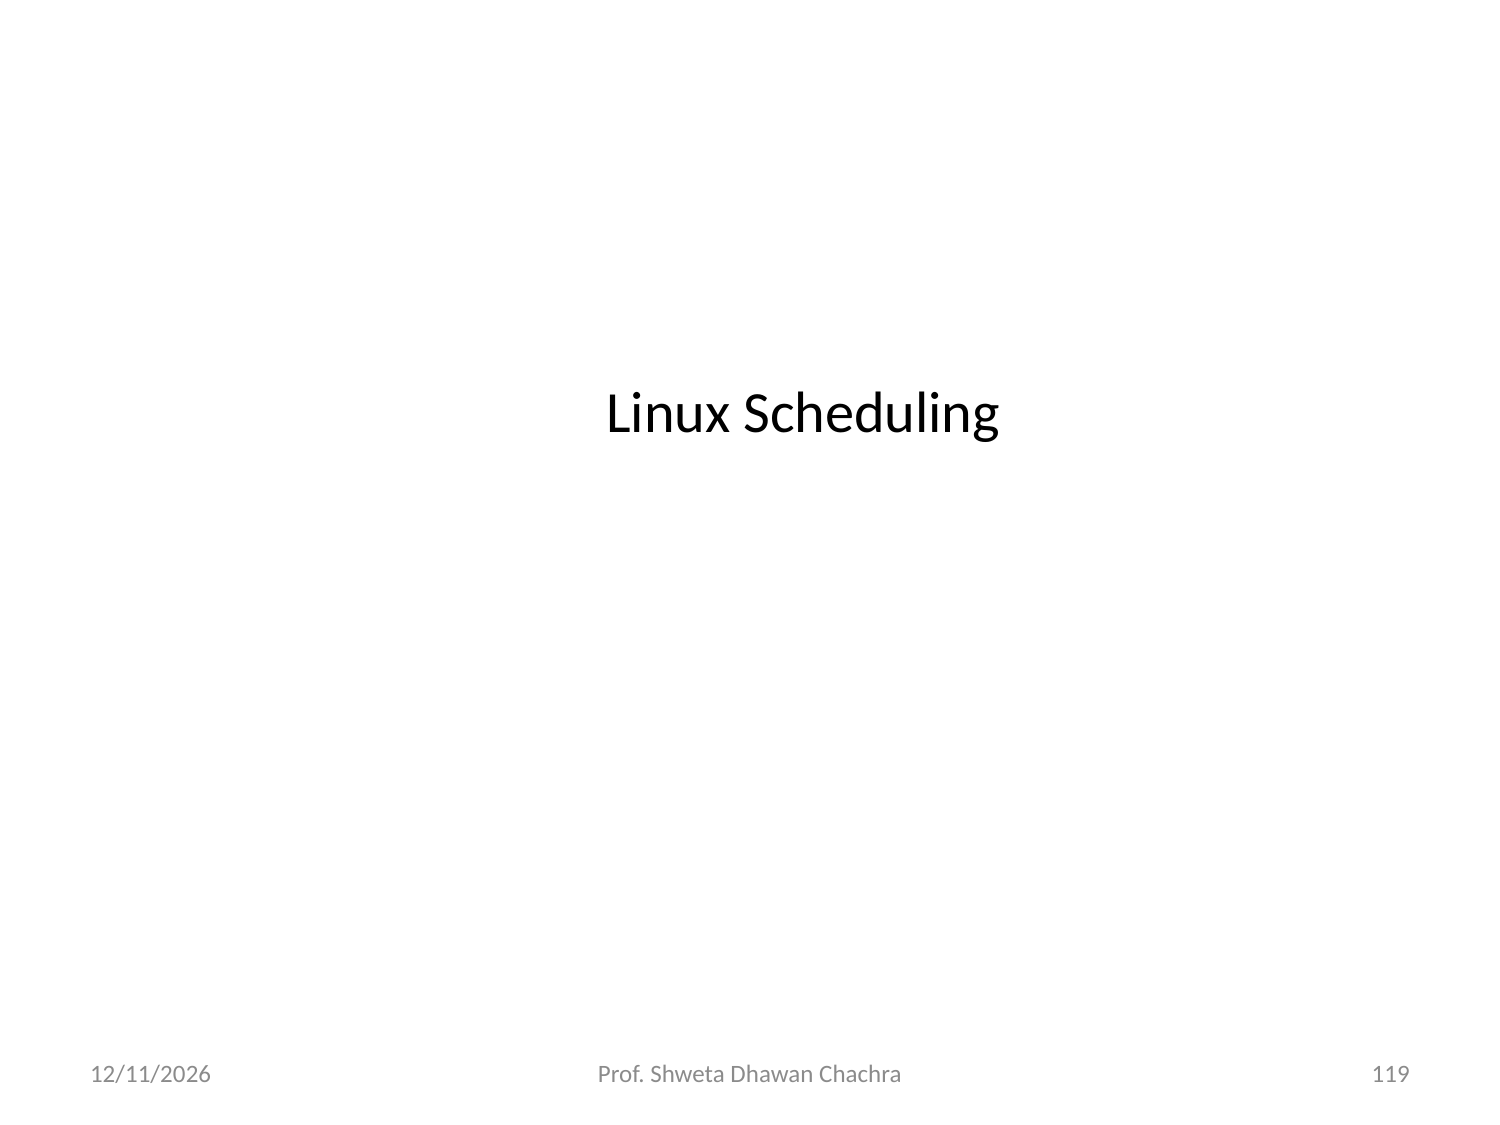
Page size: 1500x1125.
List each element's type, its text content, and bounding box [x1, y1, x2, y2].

slide_number 119 [1074, 1042, 1425, 1103]
footer Prof. Shweta Dhawan Chachra [512, 1042, 988, 1103]
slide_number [75, 1042, 425, 1103]
title Linux Scheduling [159, 361, 1447, 457]
